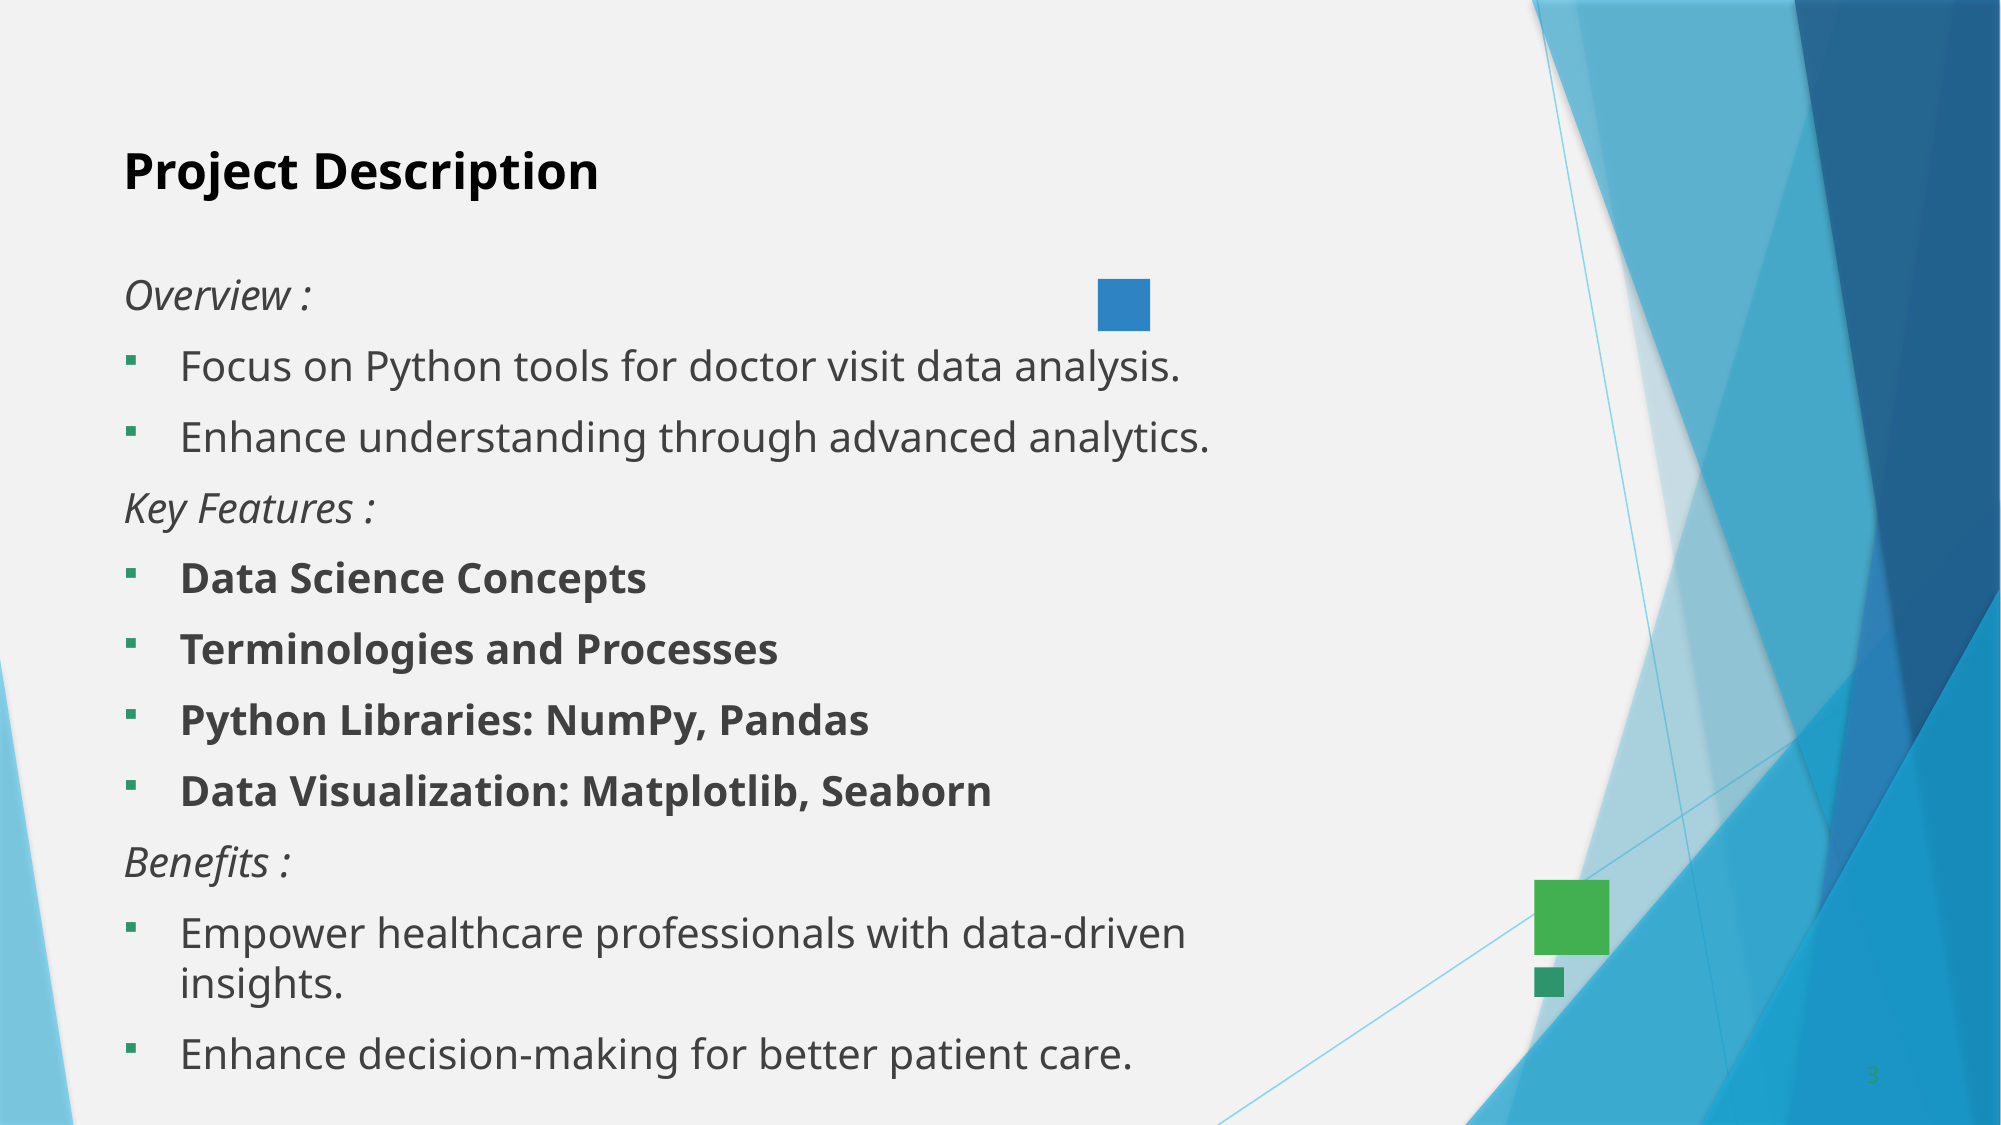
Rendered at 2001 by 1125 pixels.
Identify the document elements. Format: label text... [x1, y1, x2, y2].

picture [76, 1051, 686, 1101]
title Project Description [108, 132, 1138, 261]
list Overview : Focus on Python tools for doctor visit data analysis. Enhance understanding through advanced analytics. Key Features : Data Science Concepts Terminologies and Processes Python Libraries: NumPy, Pandas Data Visualization: Matplotlib, Seaborn Benefits : Empower healthcare professionals with data-driven insights. Enhance decision-making for better patient care. [108, 261, 1364, 1062]
